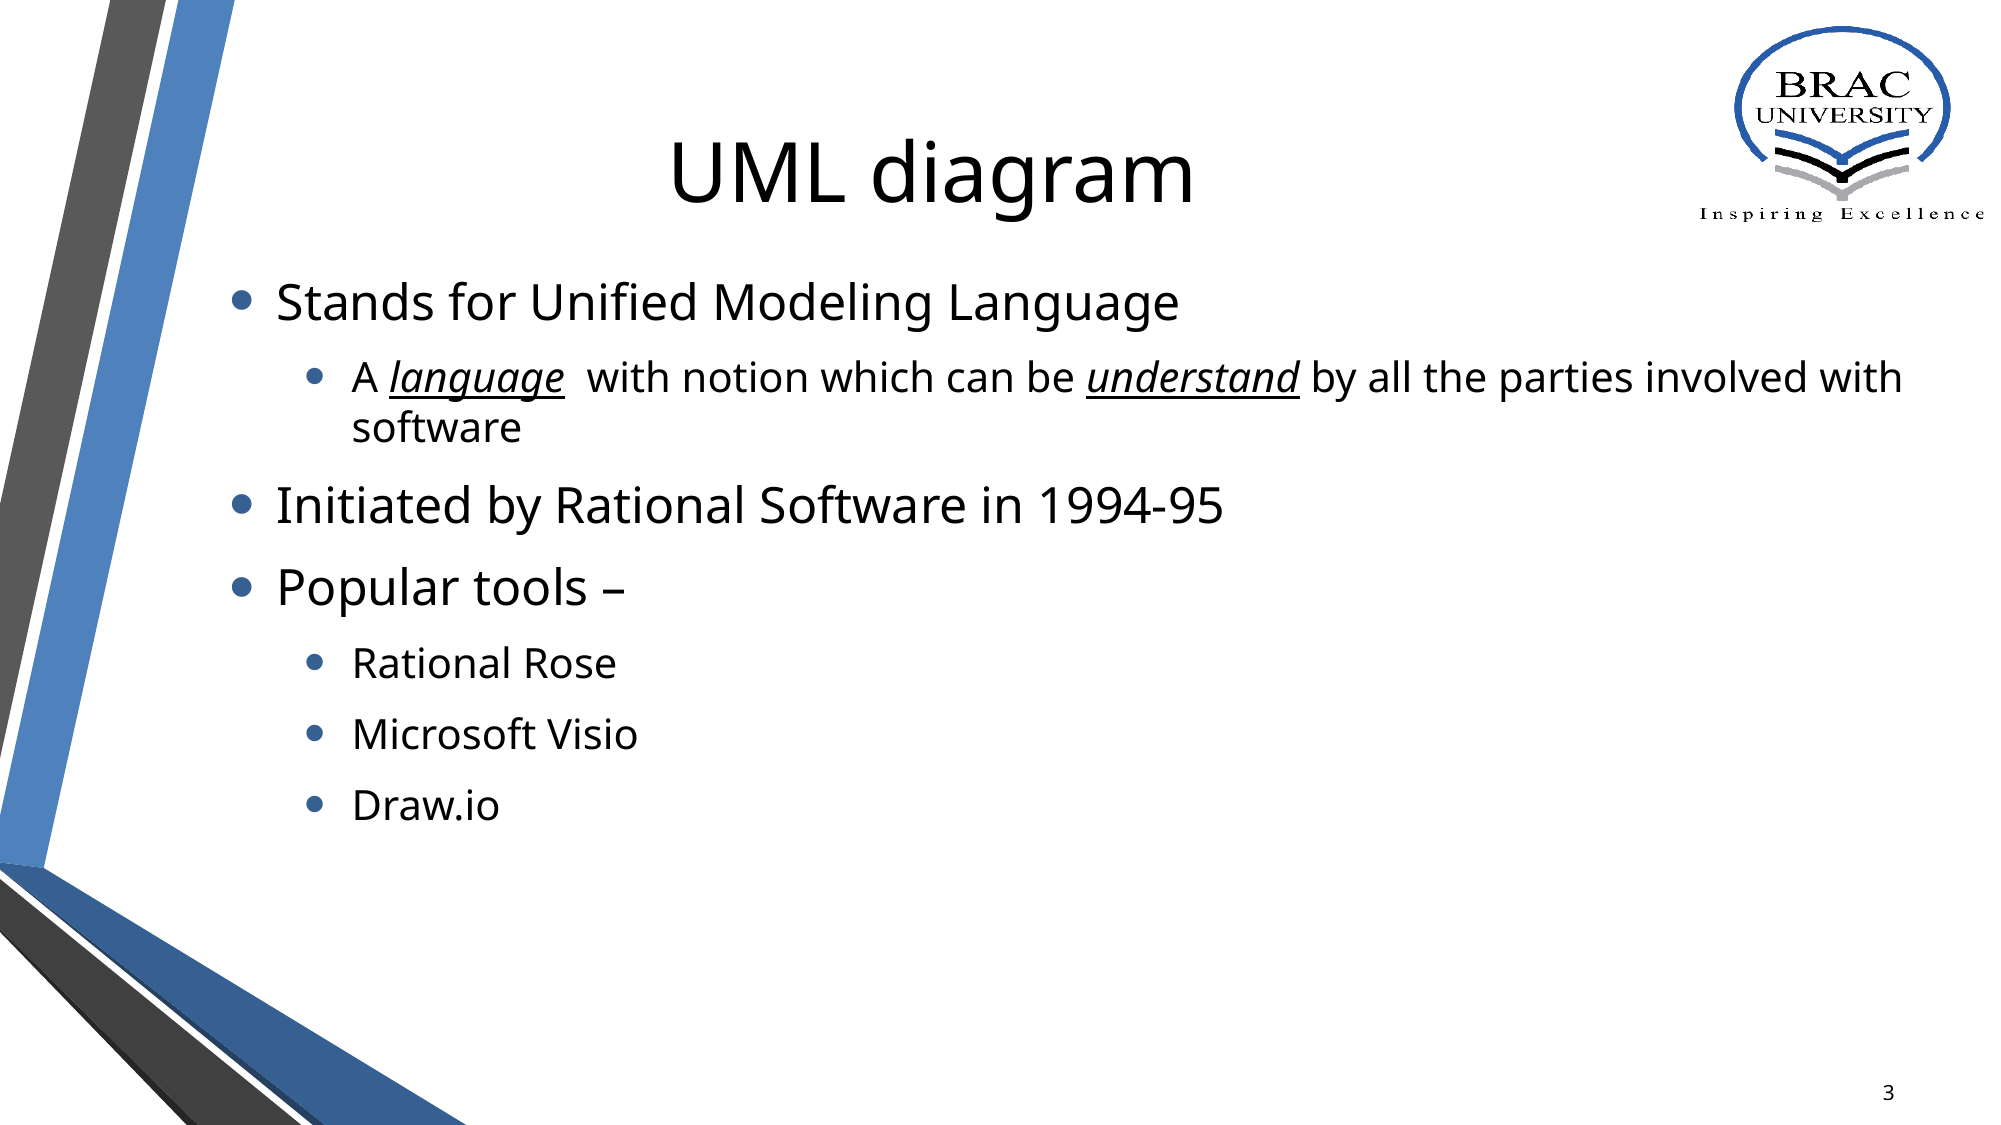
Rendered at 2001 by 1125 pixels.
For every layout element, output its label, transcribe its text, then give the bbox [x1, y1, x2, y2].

picture [1700, 26, 1984, 222]
list Stands for Unified Modeling Language A language with notion which can be understand by all the parties involved with software Initiated by Rational Software in 1994-95 Popular tools – Rational Rose Microsoft Visio Draw.io [214, 262, 1934, 1050]
title UML diagram [214, 75, 1650, 262]
slide_number 3 [1816, 1063, 1910, 1124]
